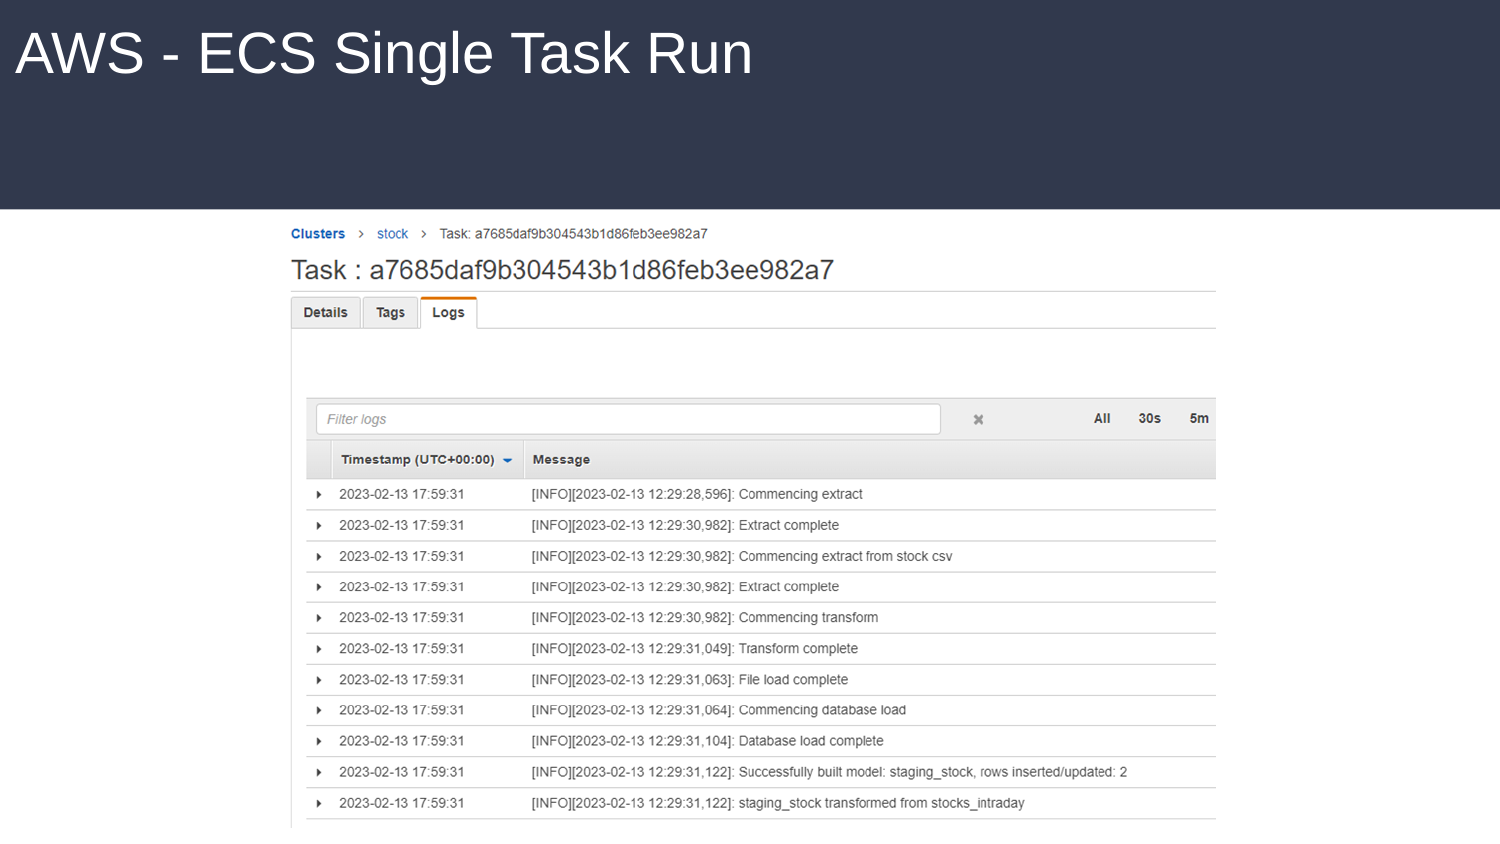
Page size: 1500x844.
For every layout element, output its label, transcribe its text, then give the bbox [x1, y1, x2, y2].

title AWS - ECS Single Task Run [0, 0, 1398, 103]
picture [284, 218, 1216, 829]
